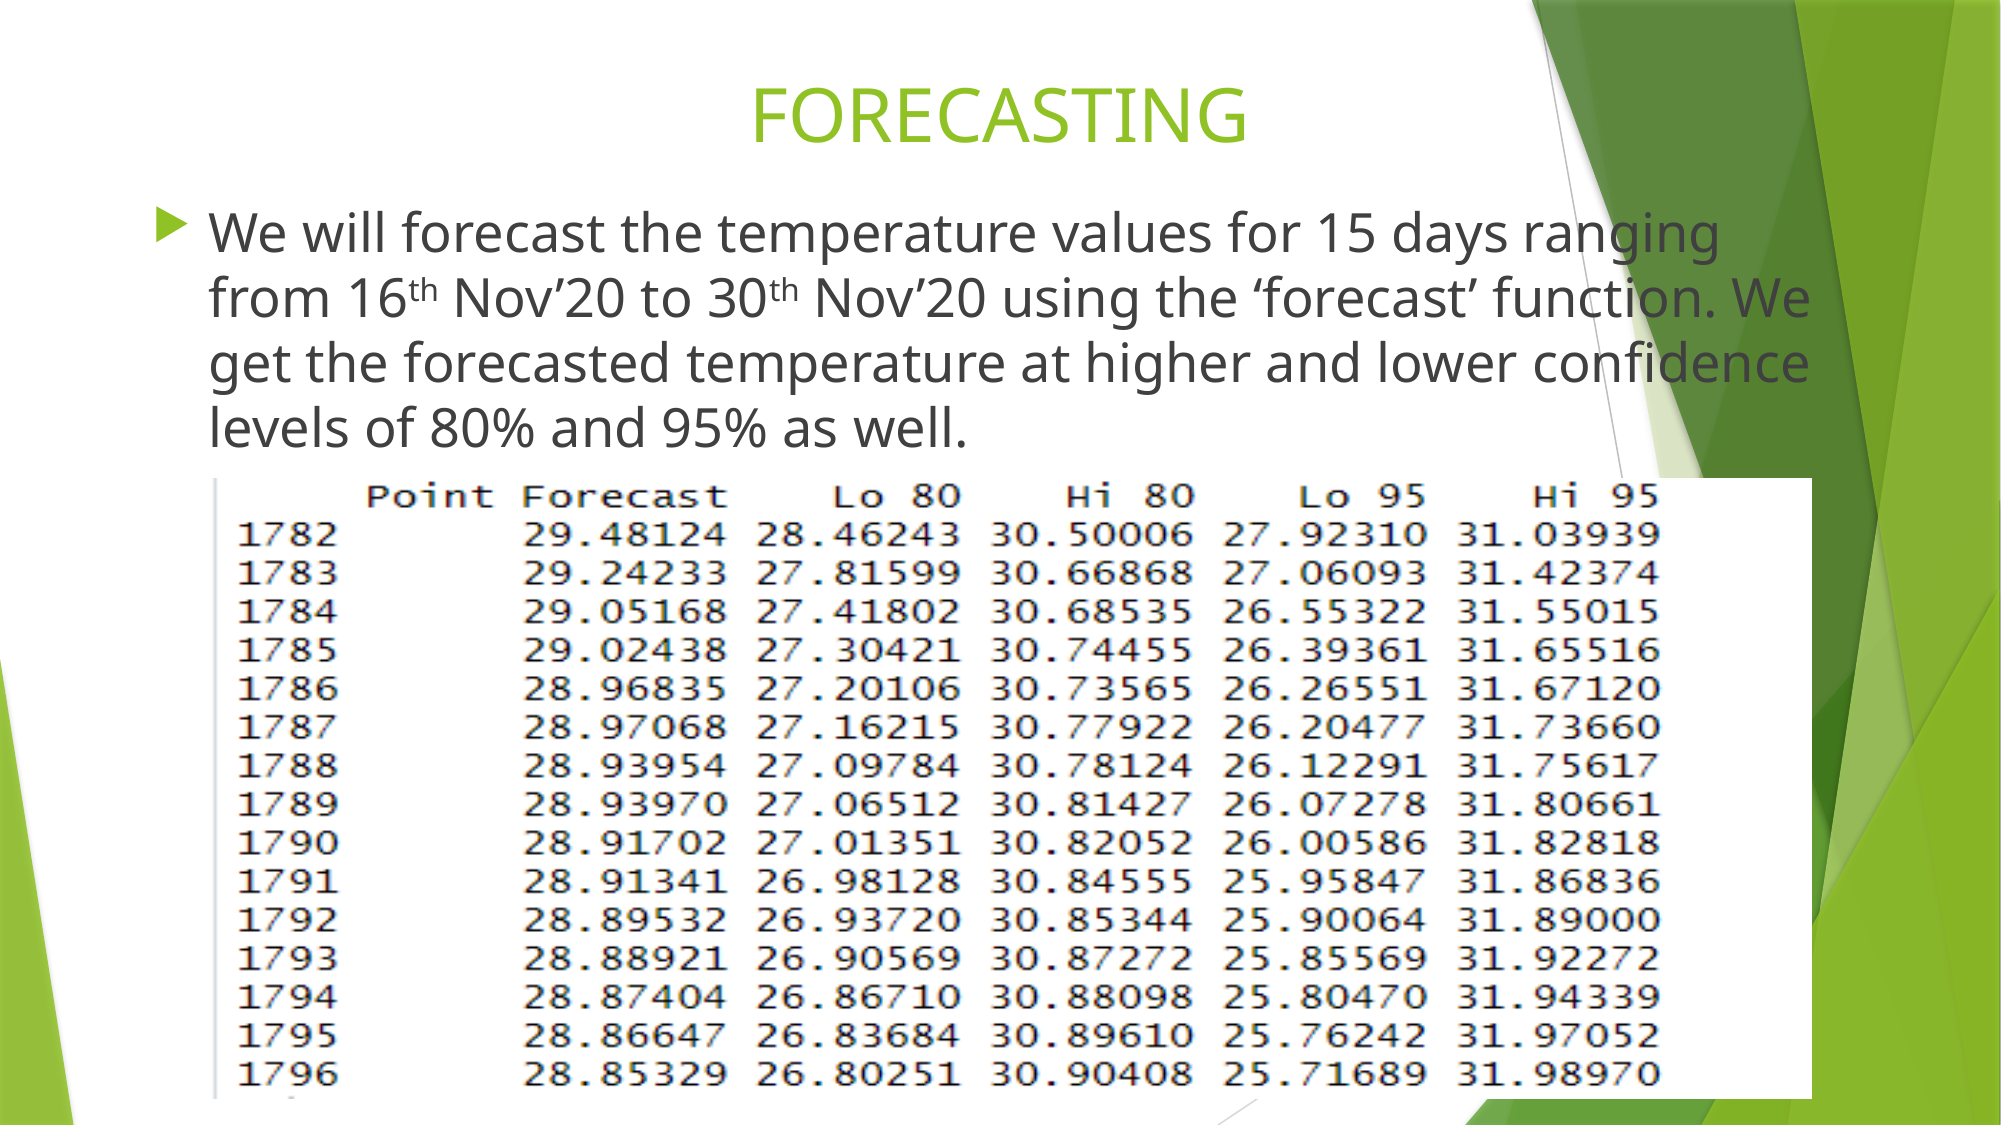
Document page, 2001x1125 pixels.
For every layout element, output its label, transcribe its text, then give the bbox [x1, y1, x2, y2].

picture [212, 478, 1812, 1099]
title FORECASTING [137, 59, 1863, 190]
list We will forecast the temperature values for 15 days ranging from 16th Nov’20 to 30th Nov’20 using the ‘forecast’ function. We get the forecasted temperature at higher and lower confidence levels of 80% and 95% as well. [137, 190, 1863, 1014]
